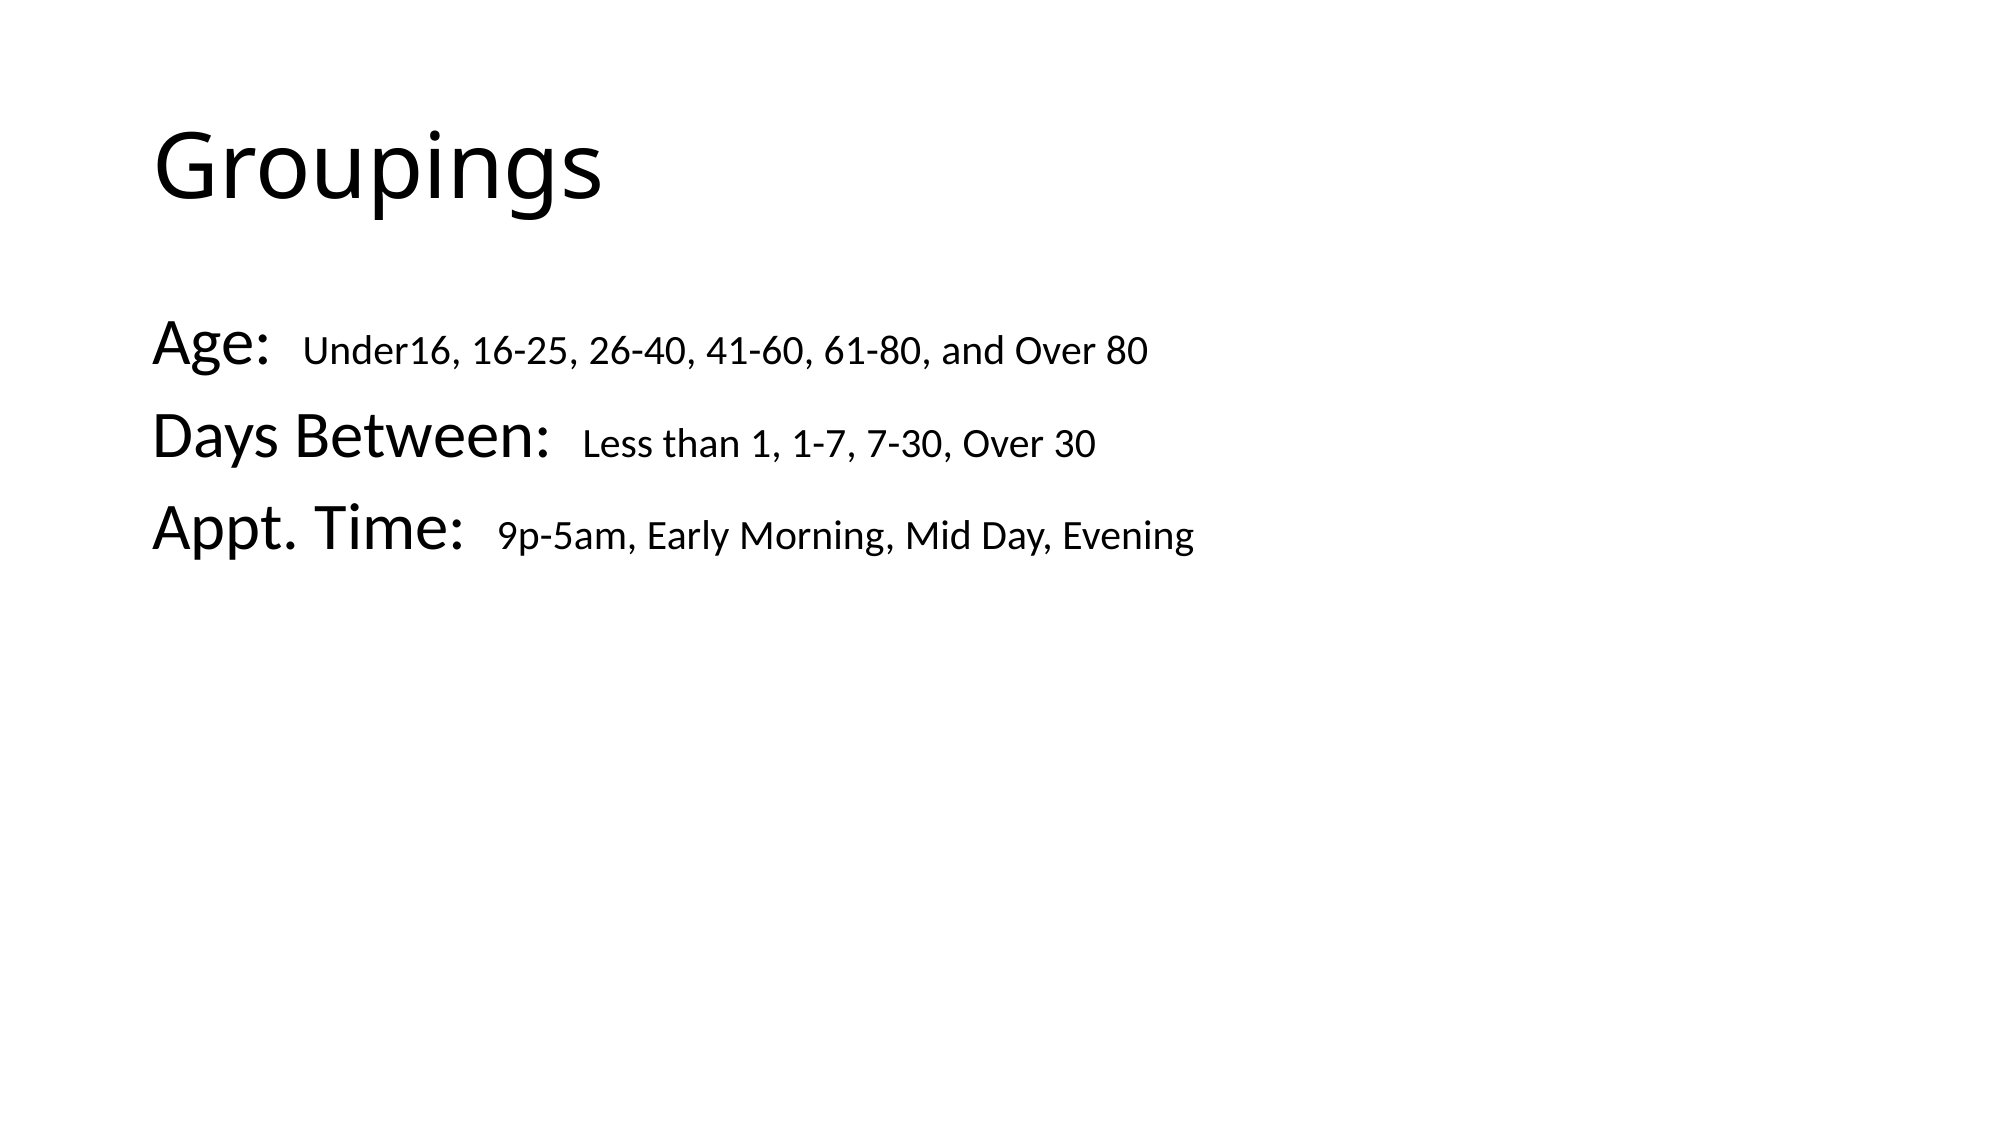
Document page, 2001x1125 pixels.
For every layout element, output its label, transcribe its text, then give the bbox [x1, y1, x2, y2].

list Age: Under16, 16-25, 26-40, 41-60, 61-80, and Over 80 Days Between: Less than 1, 1-7, 7-30, Over 30 Appt. Time: 9p-5am, Early Morning, Mid Day, Evening [137, 299, 1863, 1014]
title Groupings [137, 59, 1863, 278]
